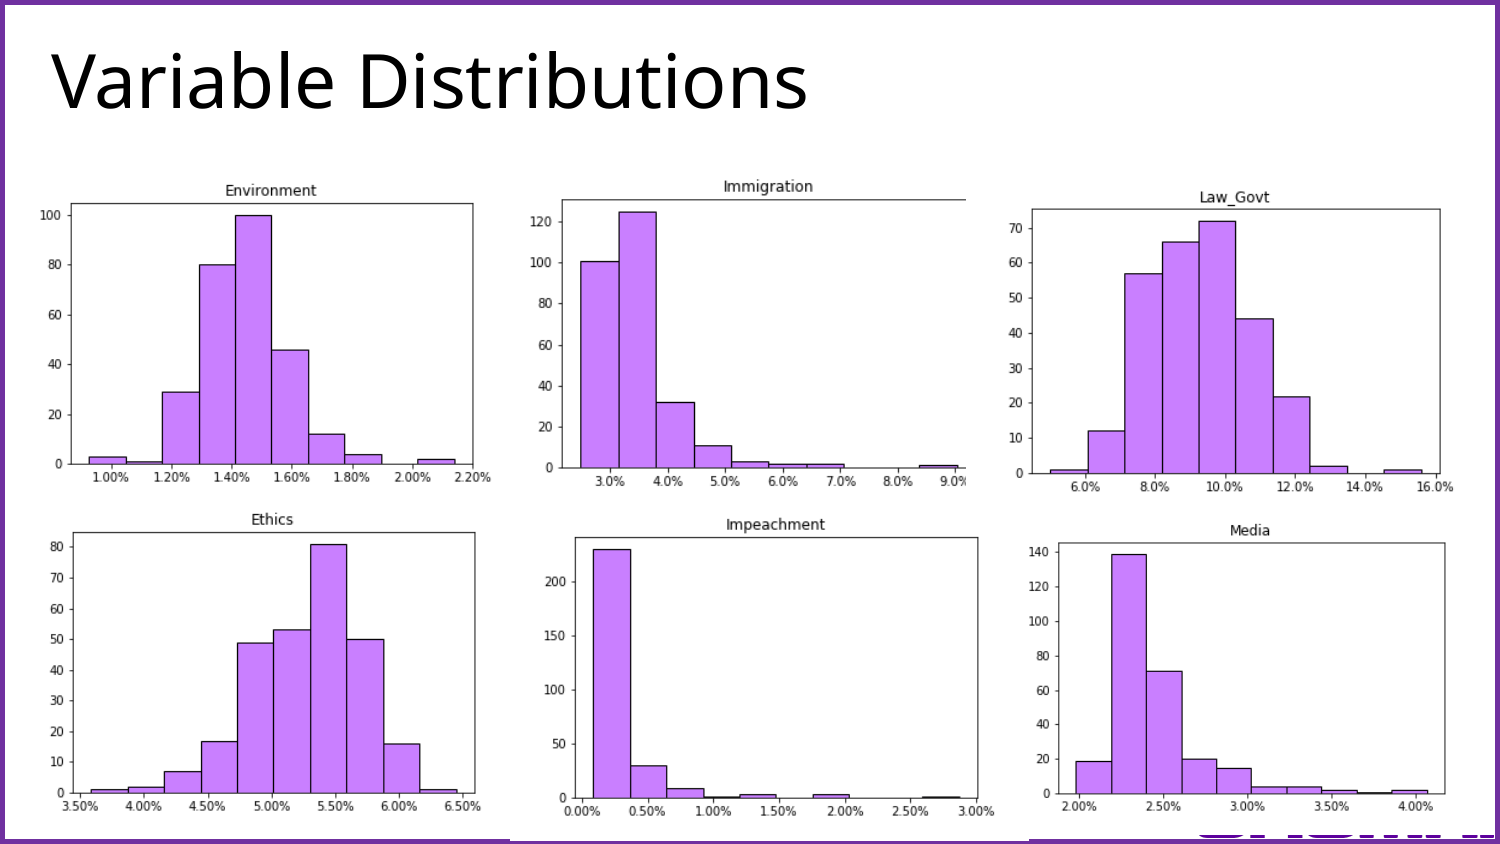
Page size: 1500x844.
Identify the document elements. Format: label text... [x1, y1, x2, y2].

title Variable Distributions [36, 18, 1434, 113]
picture [5, 156, 1495, 841]
